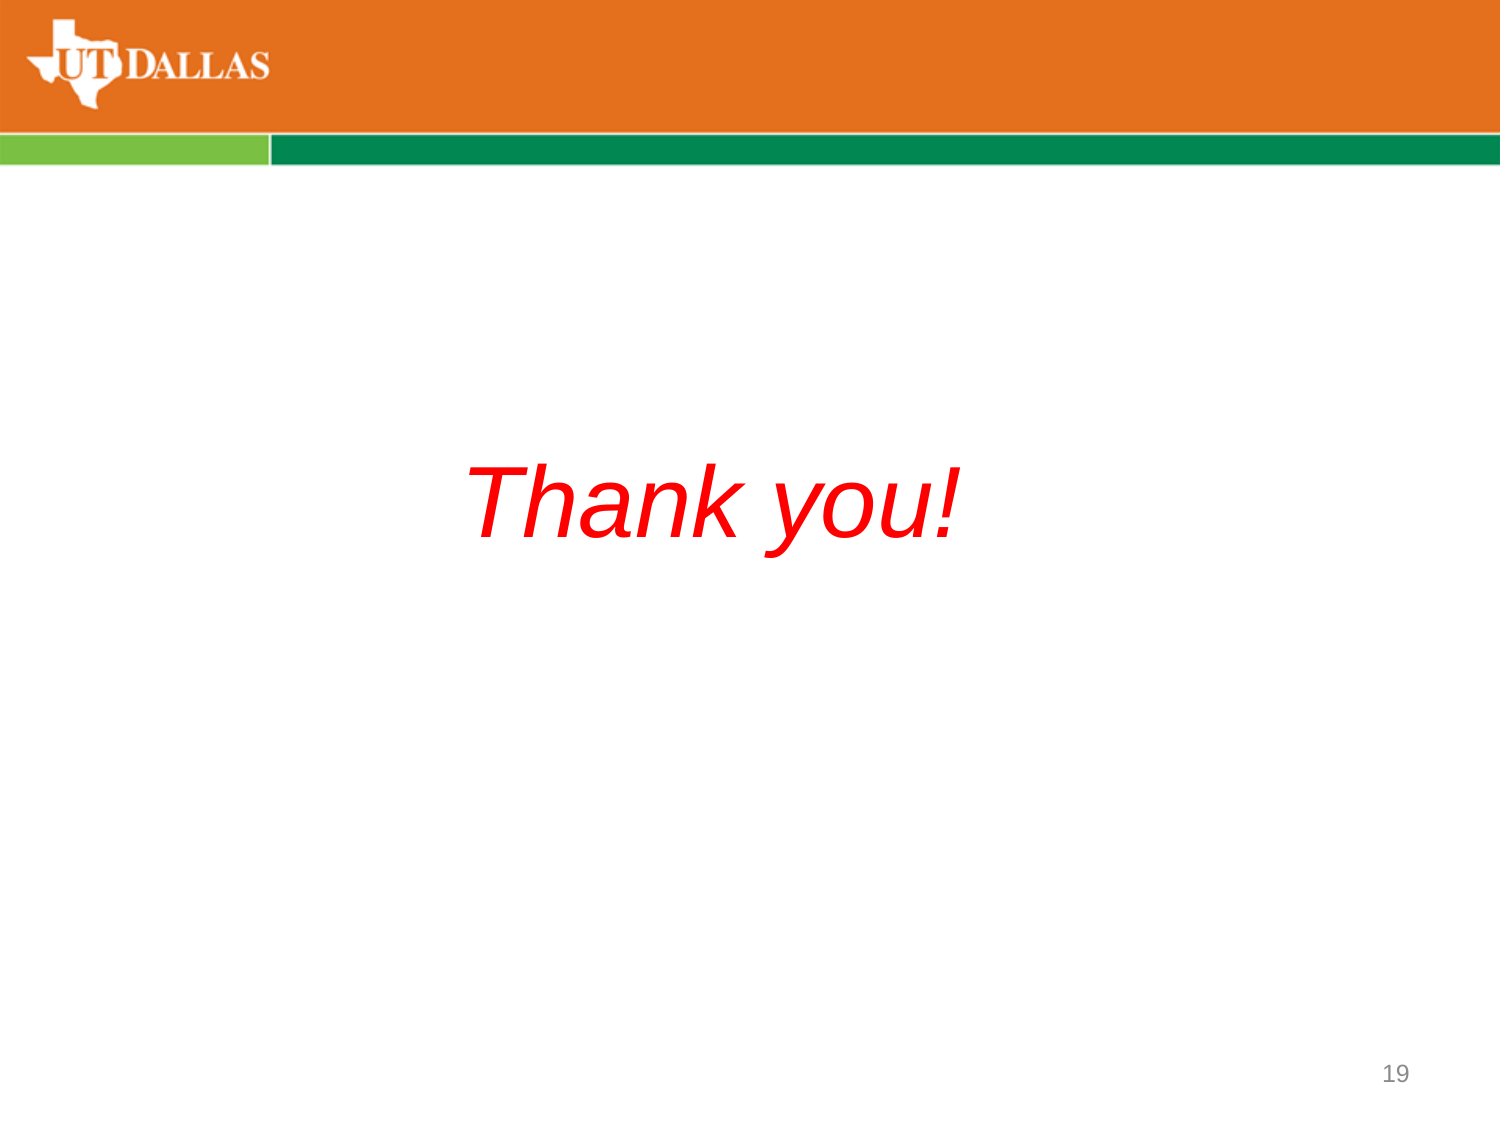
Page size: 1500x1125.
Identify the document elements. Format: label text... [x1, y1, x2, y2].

list Thank you! [445, 429, 1055, 646]
slide_number 19 [1074, 1042, 1425, 1103]
picture [0, 0, 1500, 1125]
